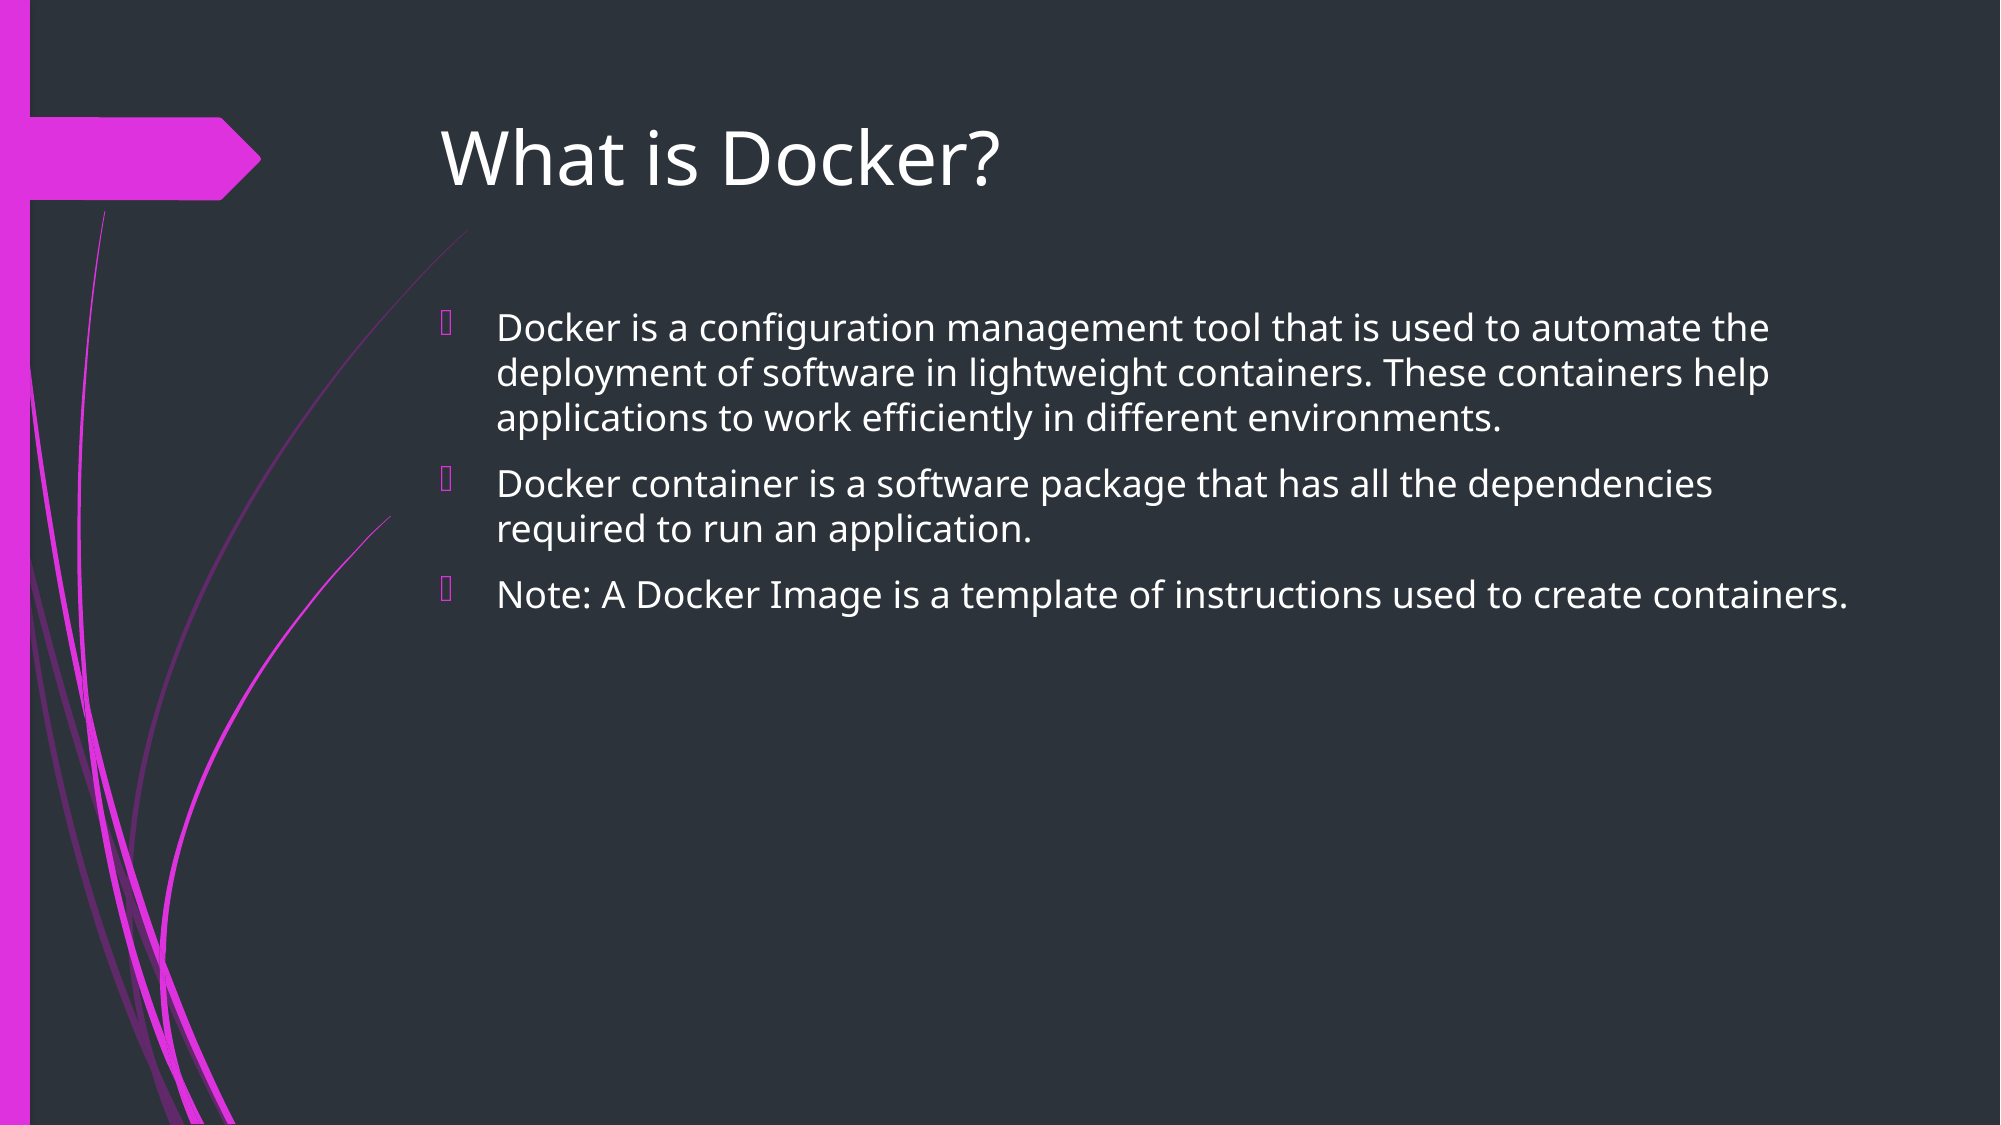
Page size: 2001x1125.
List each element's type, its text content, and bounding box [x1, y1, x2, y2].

title What is Docker? [425, 102, 1888, 296]
list Docker is a configuration management tool that is used to automate the deployment of software in lightweight containers. These containers help applications to work efficiently in different environments. Docker container is a software package that has all the dependencies required to run an application. Note: A Docker Image is a template of instructions used to create containers. [424, 296, 1888, 970]
